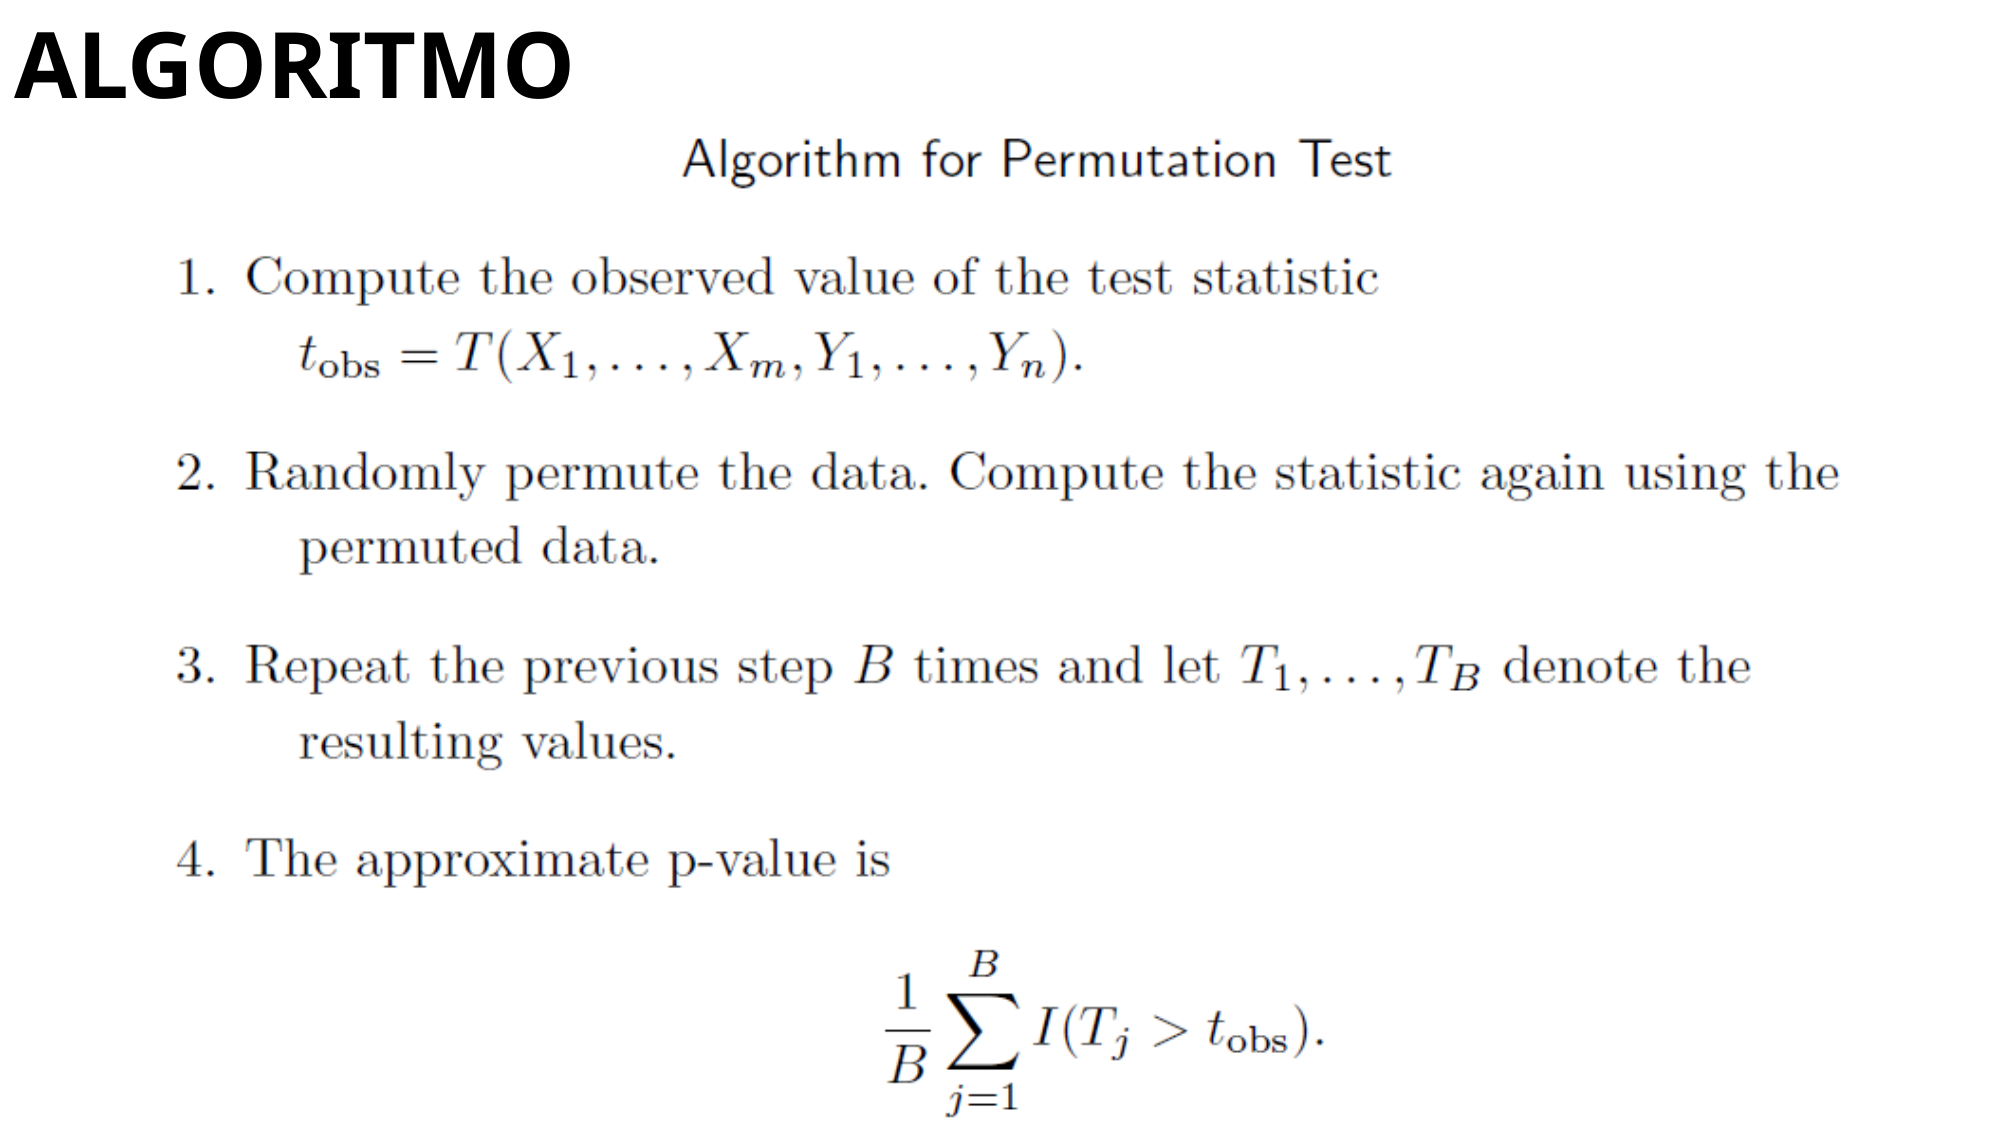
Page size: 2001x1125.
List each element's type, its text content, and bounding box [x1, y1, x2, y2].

text_box ALGORITMO [0, 0, 2000, 125]
picture [159, 126, 1876, 1125]
